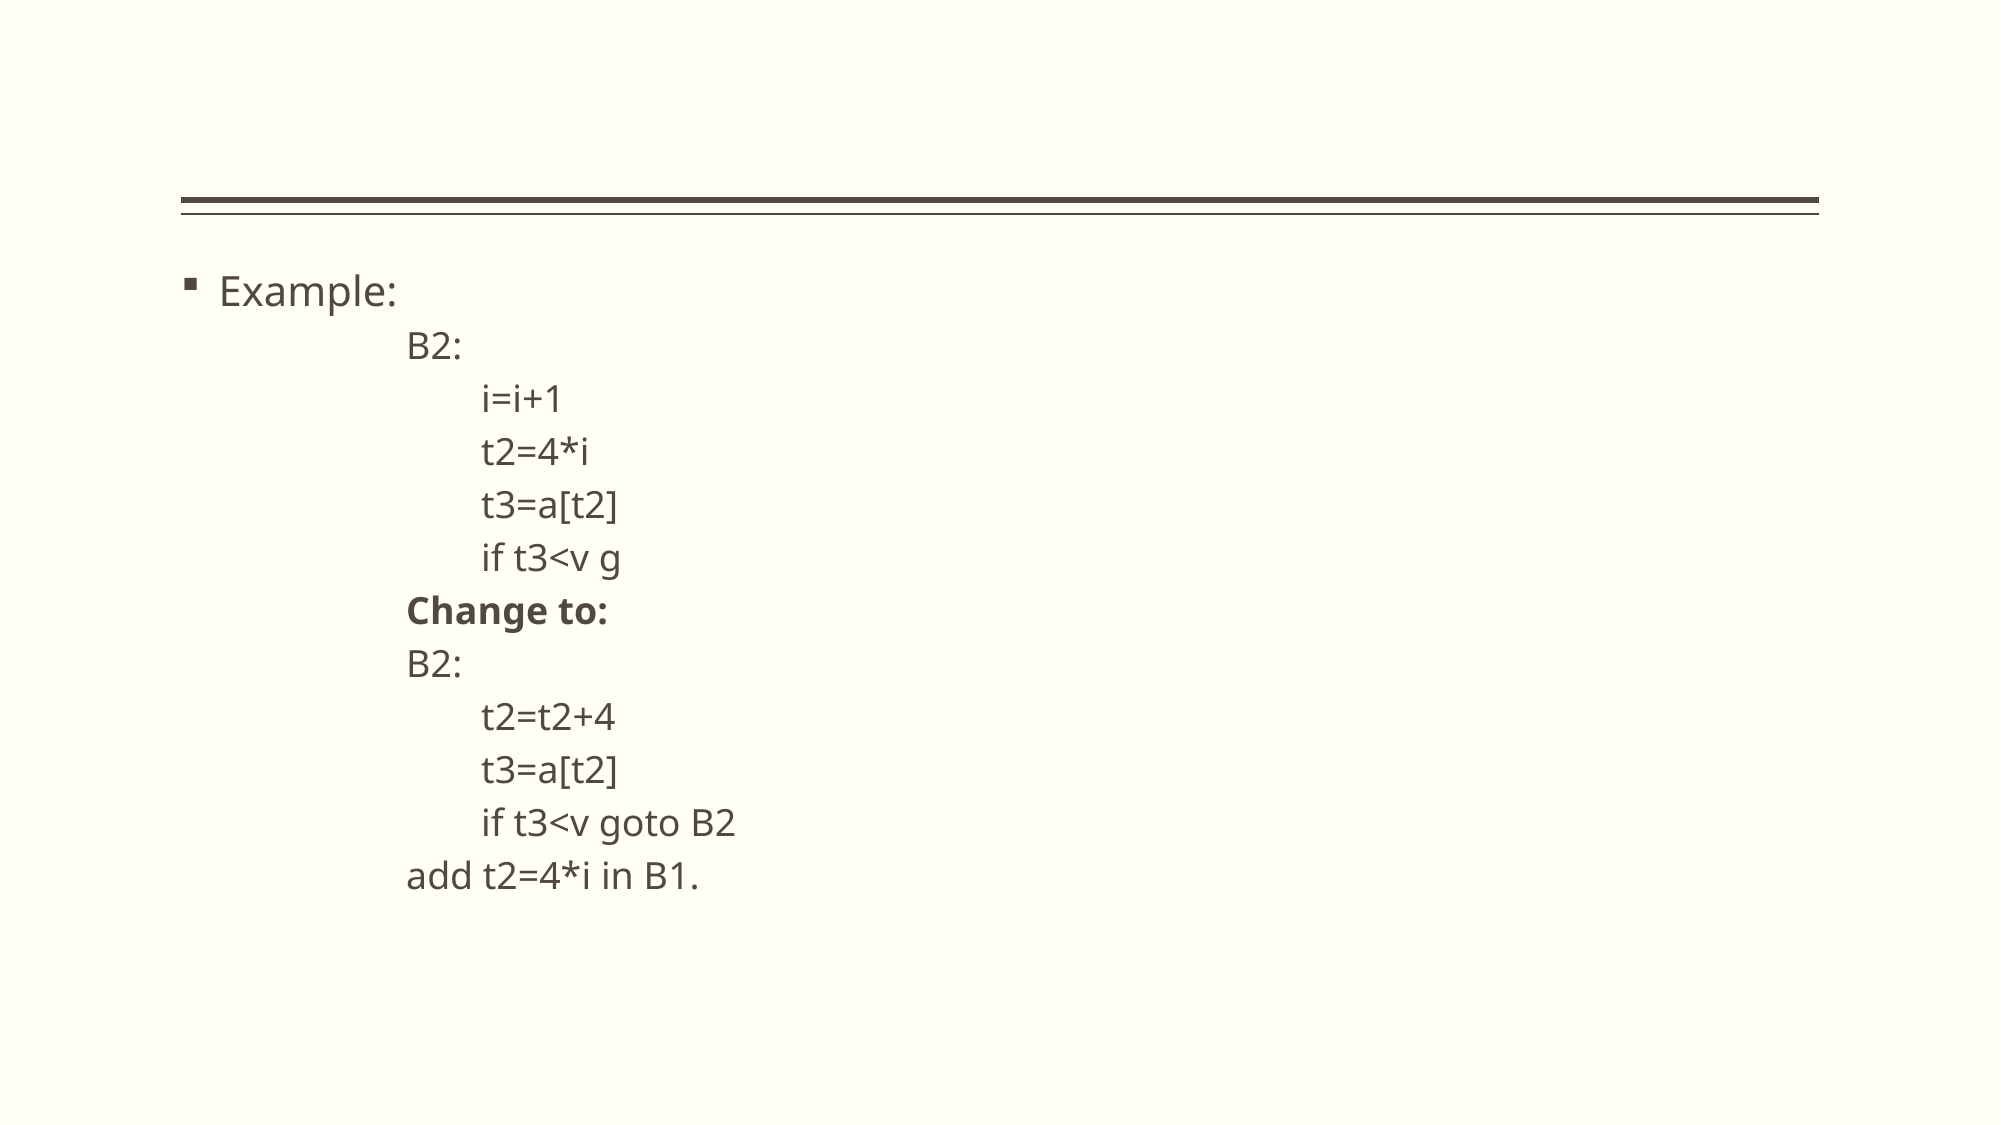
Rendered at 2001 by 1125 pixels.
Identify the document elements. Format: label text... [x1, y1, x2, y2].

list Example: B2: i=i+1 t2=4*i t3=a[t2] if t3<v g Change to: B2: t2=t2+4 t3=a[t2] if t3<v goto B2 add t2=4*i in B1. [181, 262, 1819, 1013]
